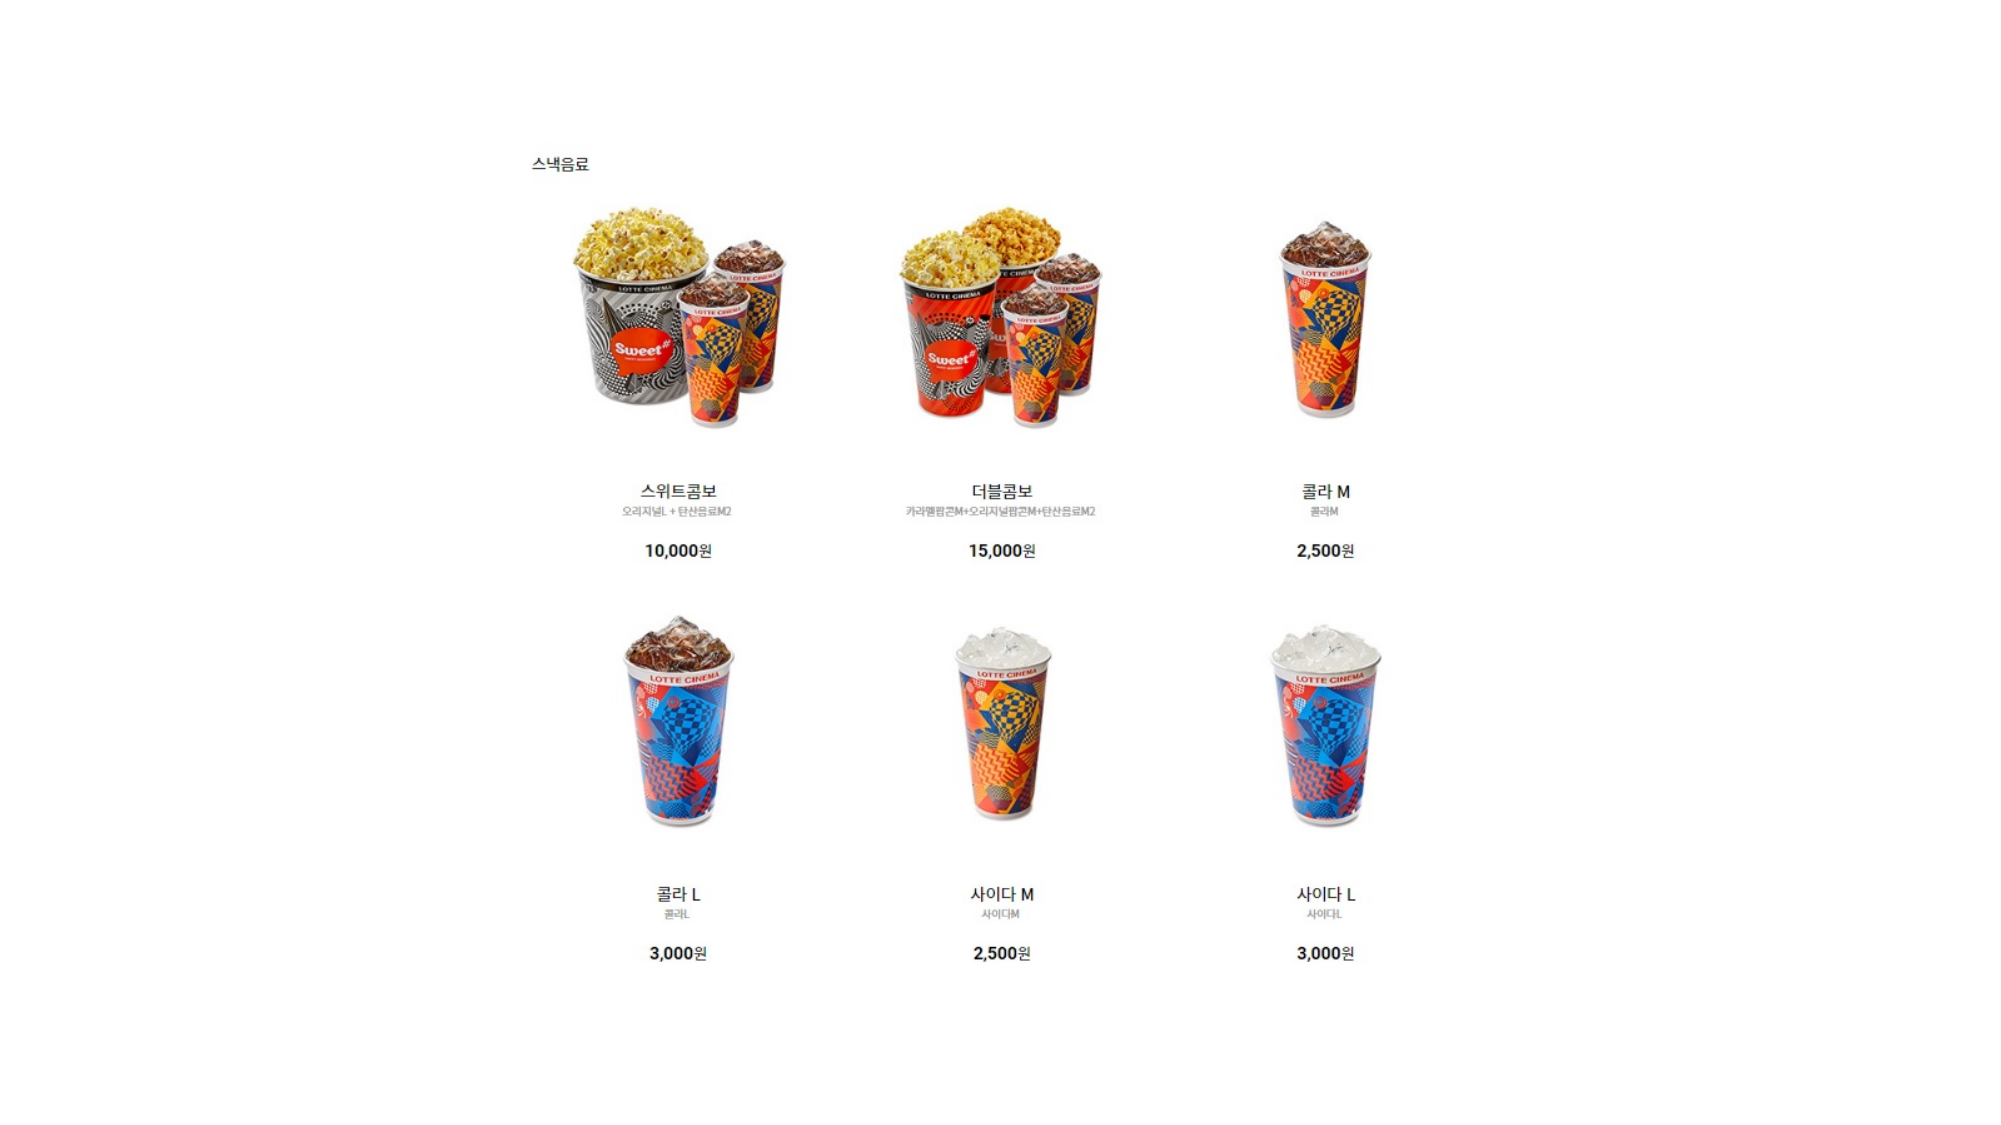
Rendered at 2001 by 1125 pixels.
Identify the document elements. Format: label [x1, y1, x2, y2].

picture [512, 123, 1488, 1002]
